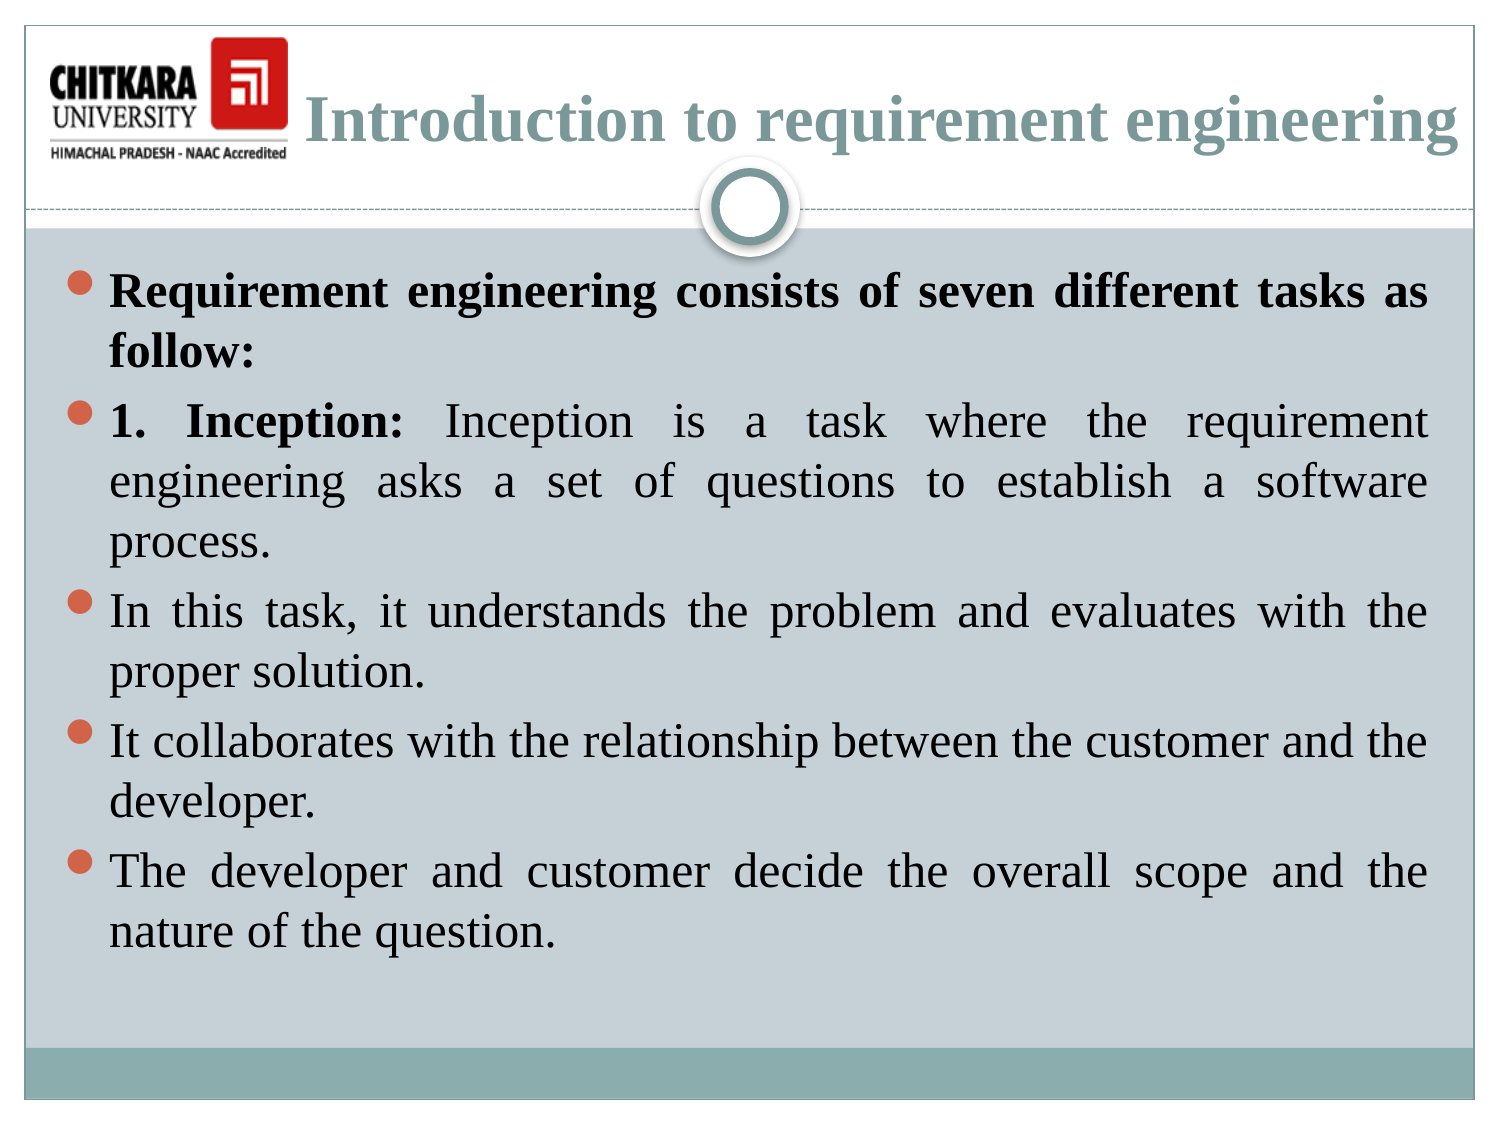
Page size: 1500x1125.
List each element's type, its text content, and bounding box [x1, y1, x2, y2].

list Requirement engineering consists of seven different tasks as follow: 1. Inception: Inception is a task where the requirement engineering asks a set of questions to establish a software process. In this task, it understands the problem and evaluates with the proper solution. It collaborates with the relationship between the customer and the developer. The developer and customer decide the overall scope and the nature of the question. [49, 250, 1445, 1001]
picture [49, 37, 288, 163]
title Introduction to requirement engineering [289, 37, 1475, 162]
